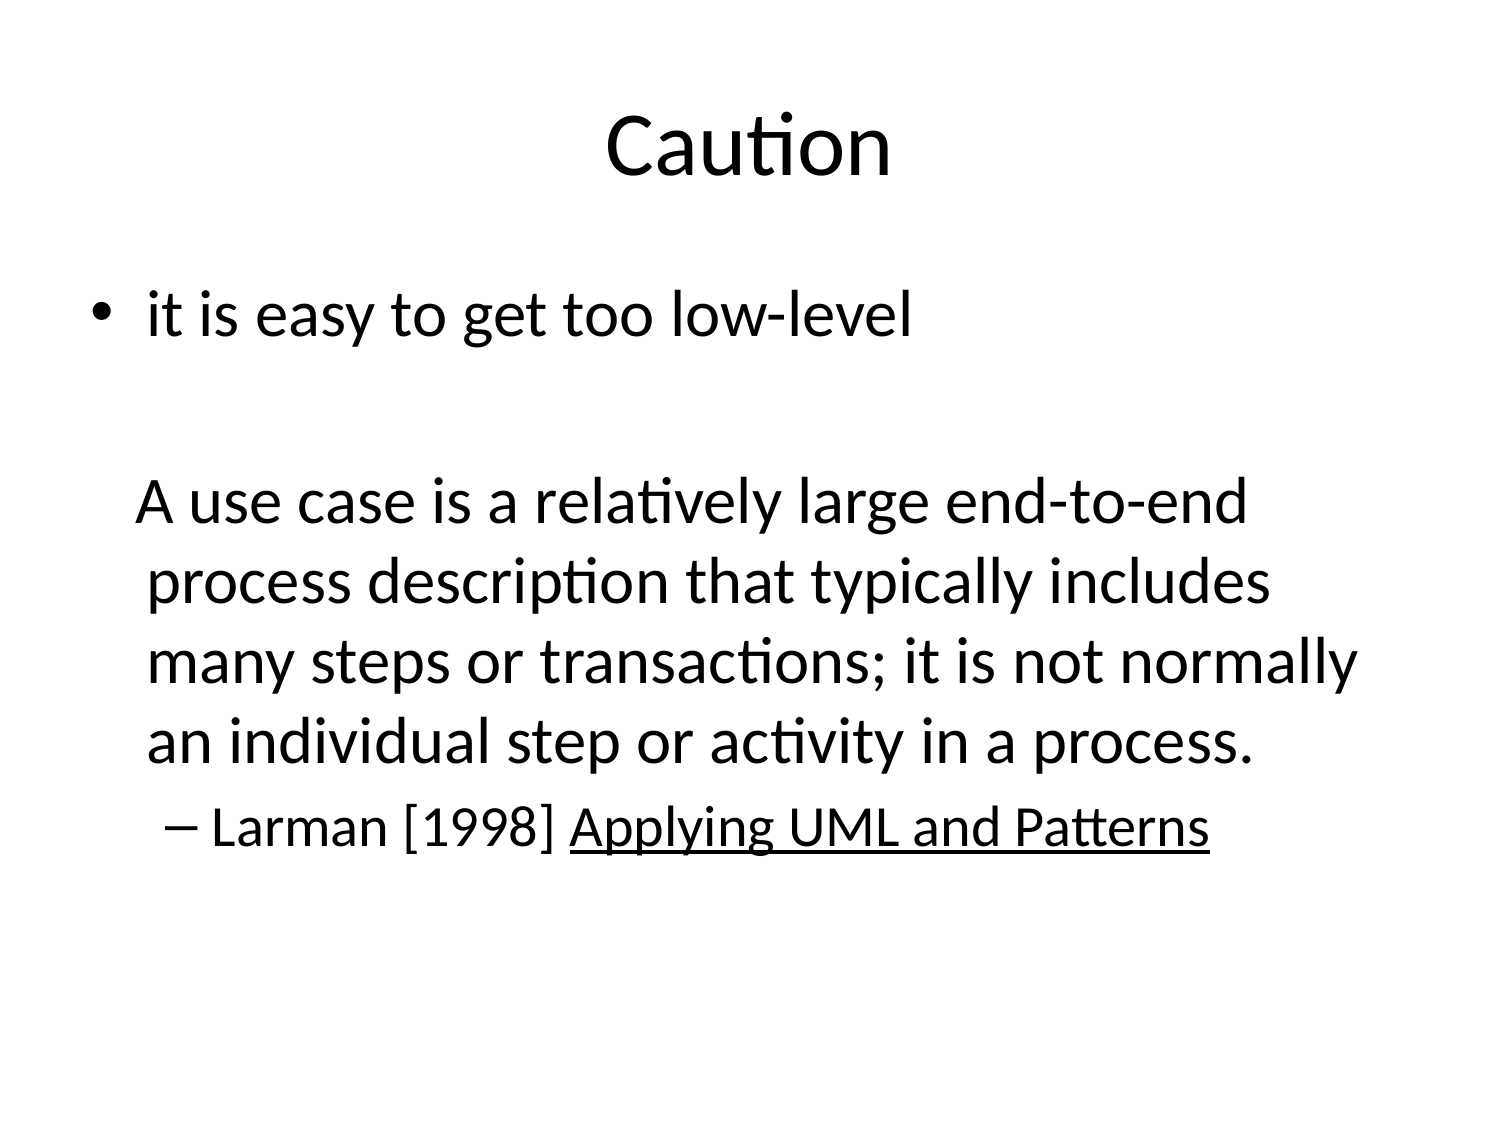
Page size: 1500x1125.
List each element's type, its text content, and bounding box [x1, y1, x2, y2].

list it is easy to get too low-level A use case is a relatively large end-to-end process description that typically includes many steps or transactions; it is not normally an individual step or activity in a process. Larman [1998] Applying UML and Patterns [75, 262, 1425, 1005]
title Caution [75, 45, 1425, 233]
